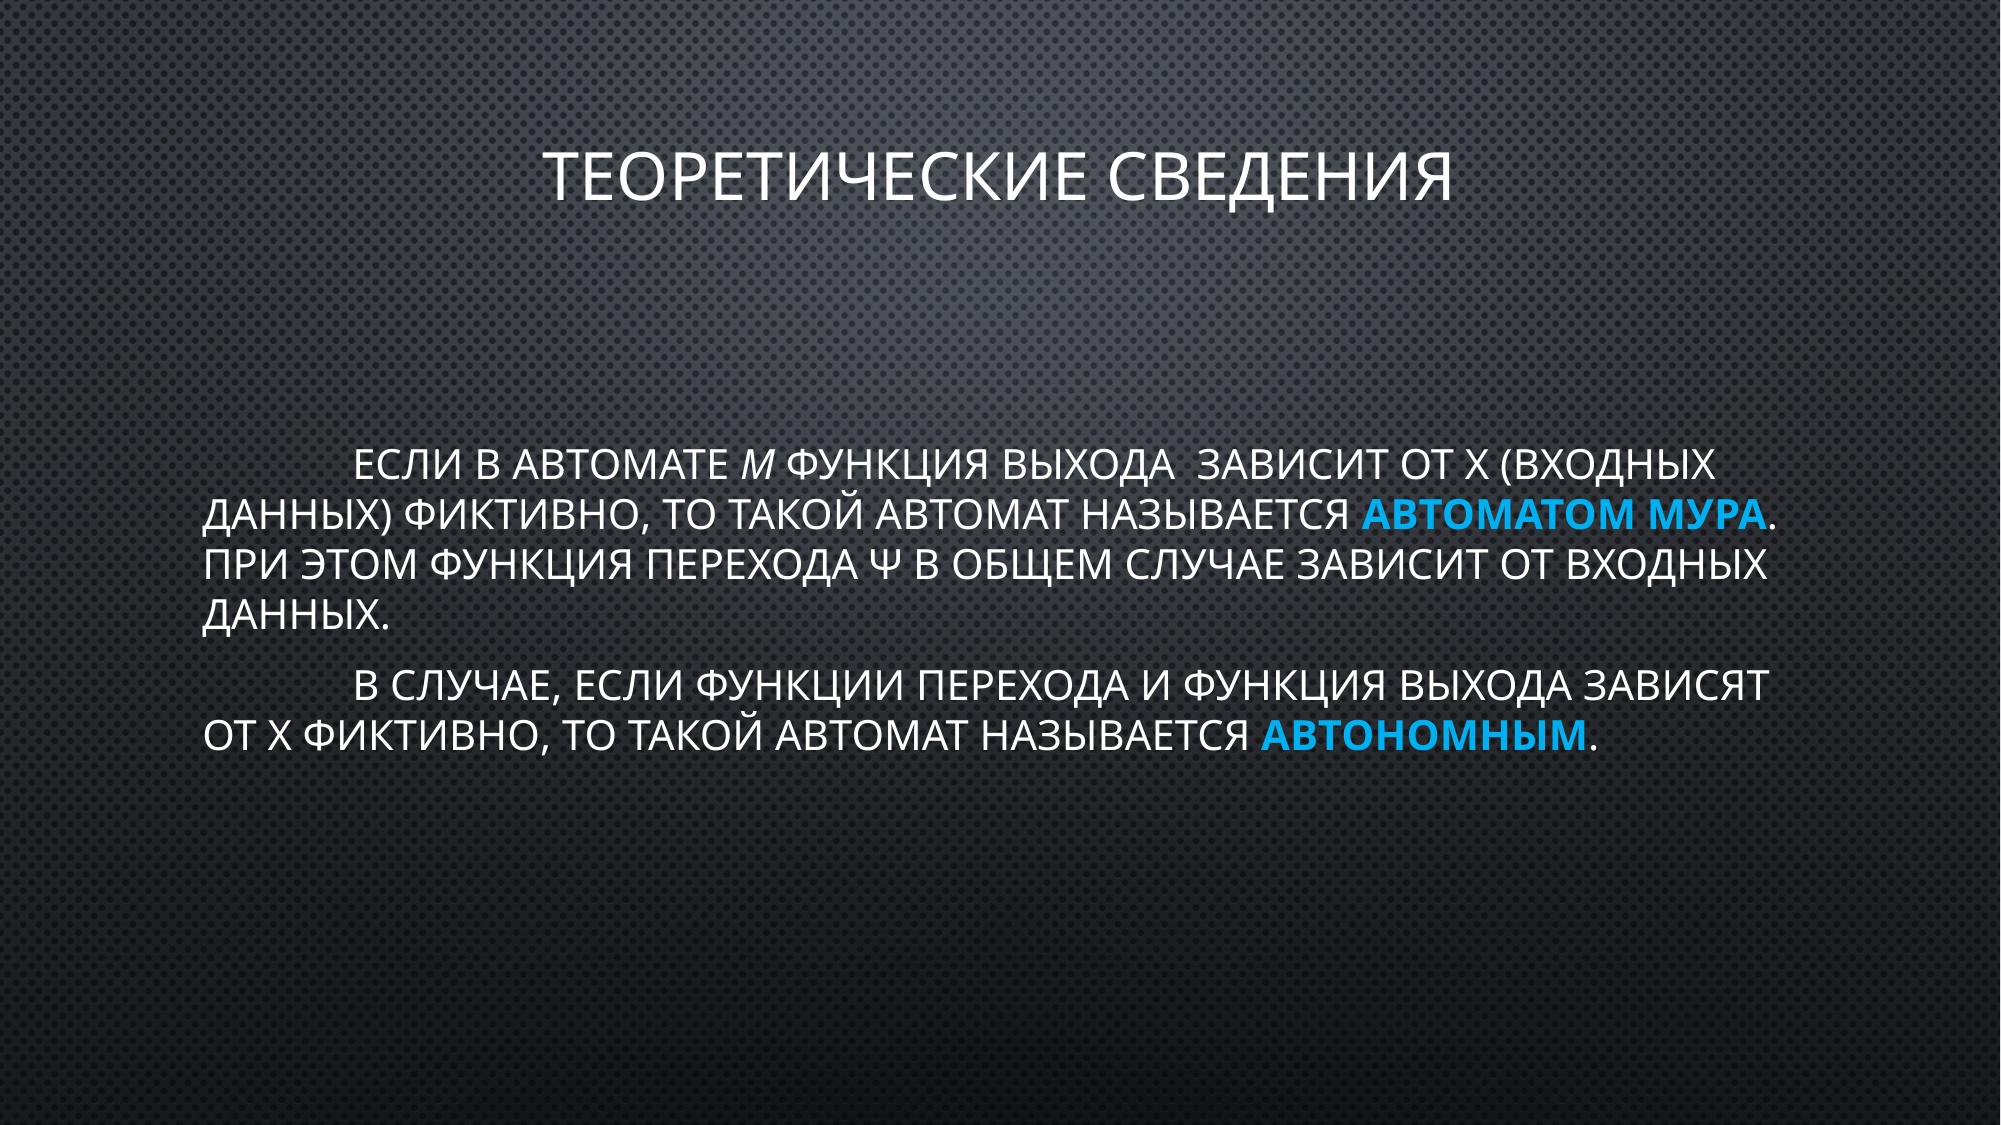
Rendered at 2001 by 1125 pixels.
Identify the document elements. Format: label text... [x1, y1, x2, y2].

title Теоретические сведения [187, 99, 1813, 247]
